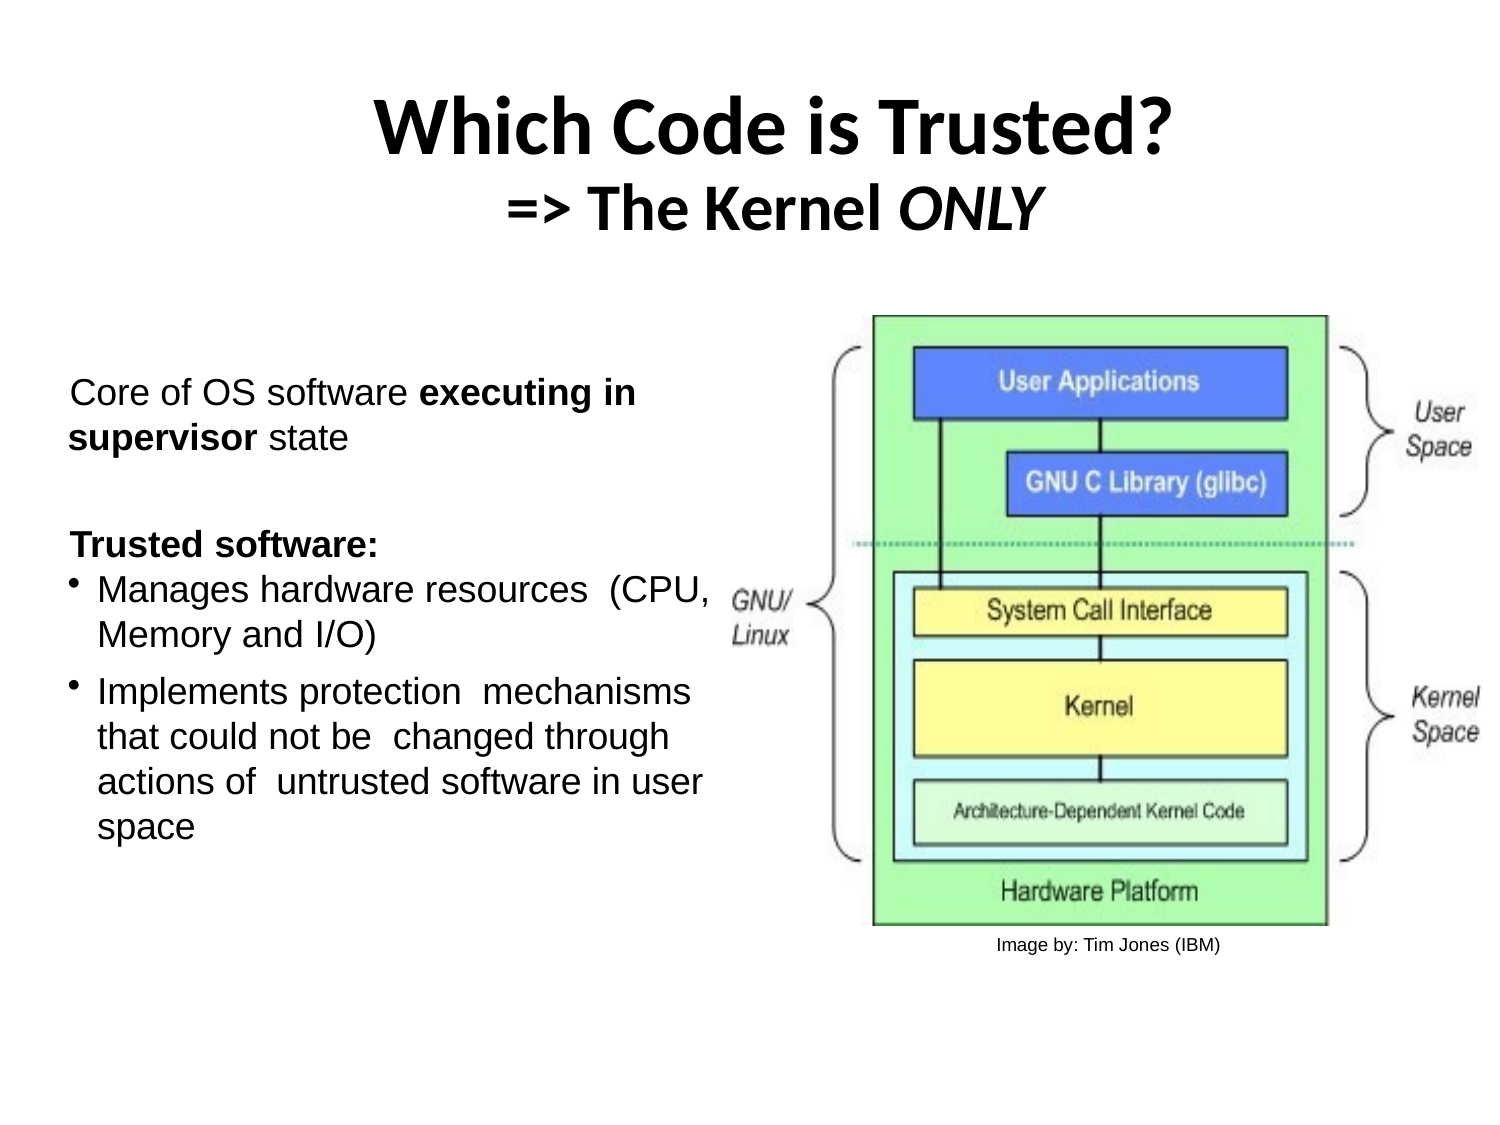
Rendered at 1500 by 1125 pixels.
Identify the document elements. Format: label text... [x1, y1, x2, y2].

text_box [731, 315, 1482, 926]
text_box Core of OS software executing in supervisor state Trusted software: Manages hardware resources (CPU, Memory and I/O) Implements protection mechanisms that could not be changed through actions of untrusted software in user space [67, 368, 717, 848]
text_box Which Code is Trusted? => The Kernel ONLY [99, 73, 1450, 254]
text_box Image by: Tim Jones (IBM) [994, 933, 1225, 956]
